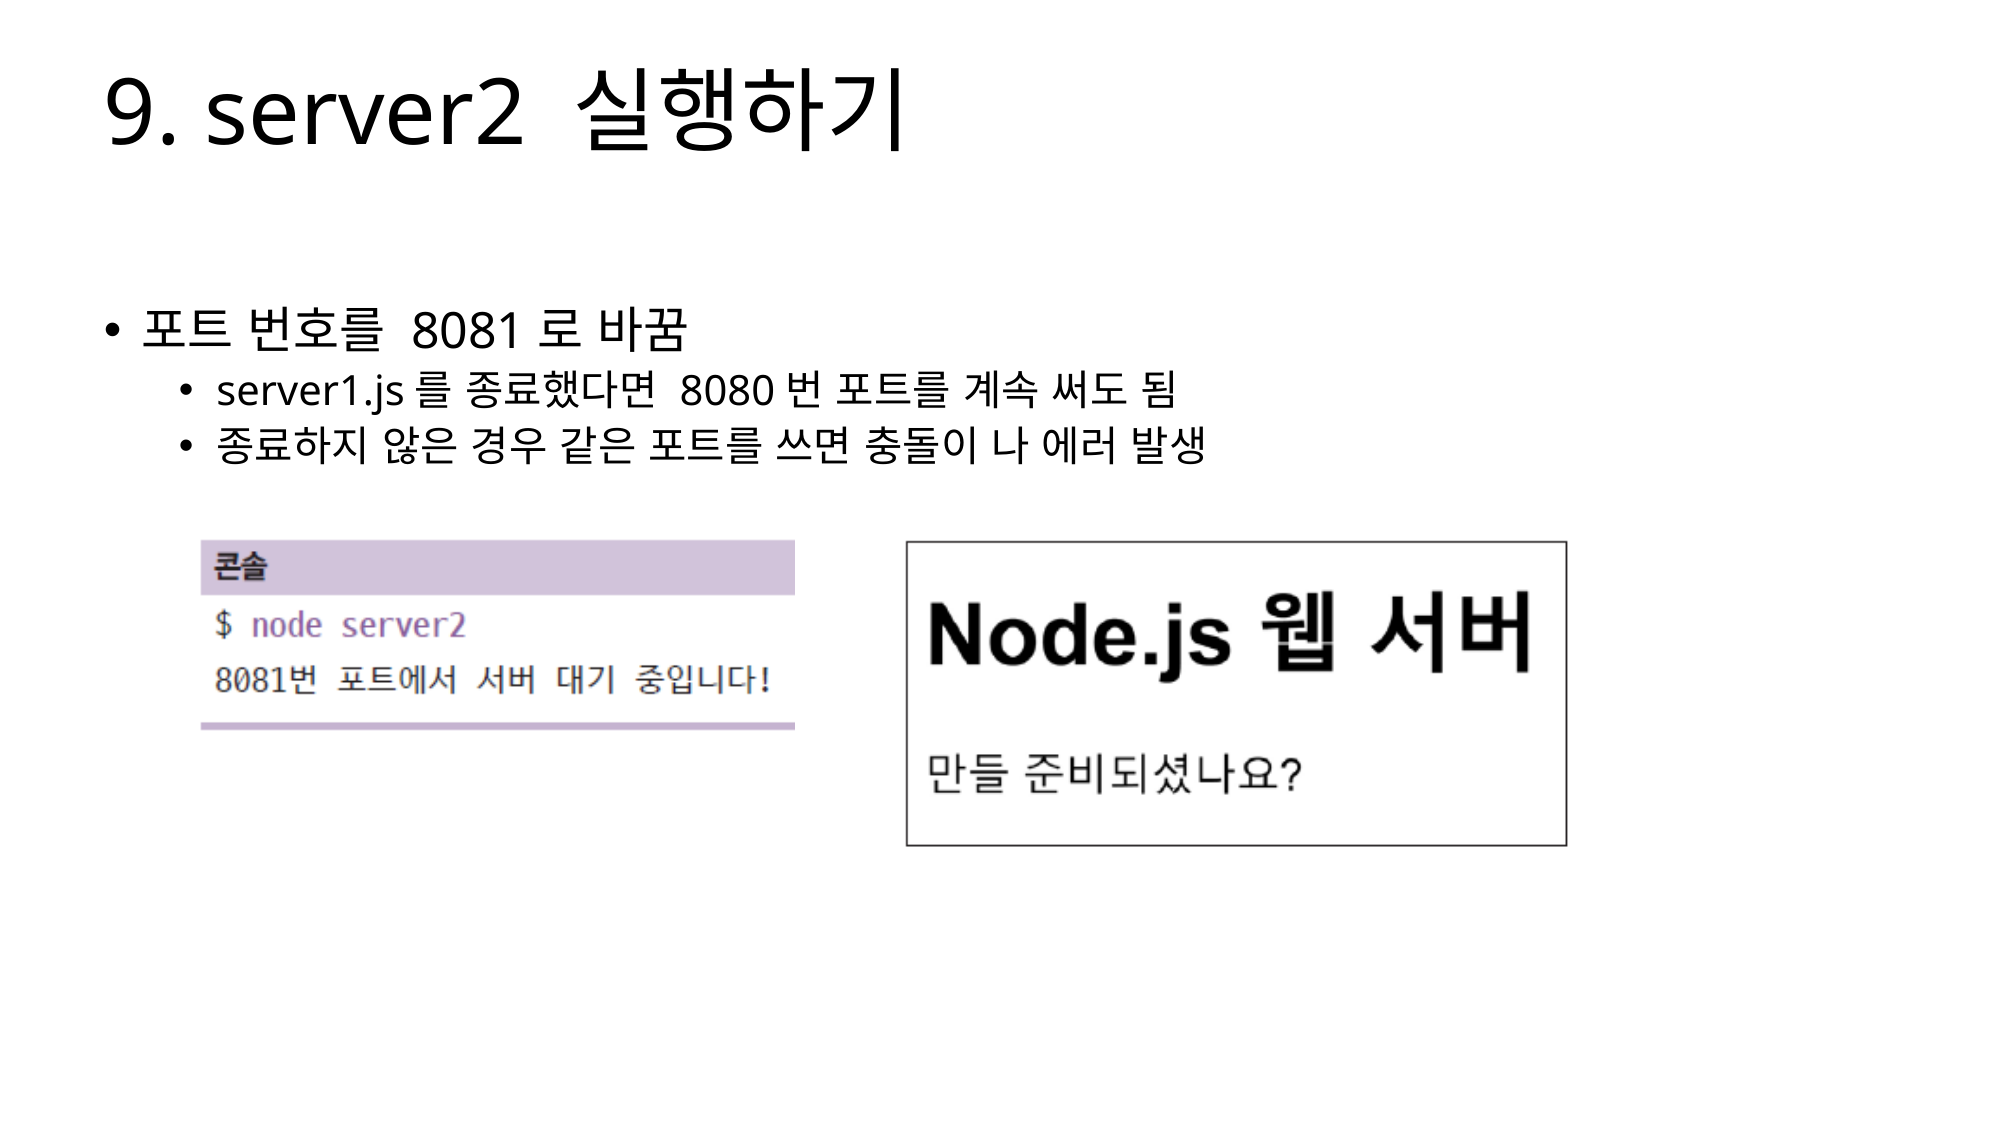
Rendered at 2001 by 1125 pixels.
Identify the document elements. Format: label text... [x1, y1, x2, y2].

picture [190, 531, 795, 738]
text_box 9. server2 실행하기 [89, 58, 1815, 276]
picture [895, 531, 1585, 859]
text_box 포트 번호를 8081로 바꿈 server1.js를 종료했다면 8080번 포트를 계속 써도 됨 종료하지 않은 경우 같은 포트를 쓰면 충돌이 나 에러 발생 [89, 297, 1815, 1012]
